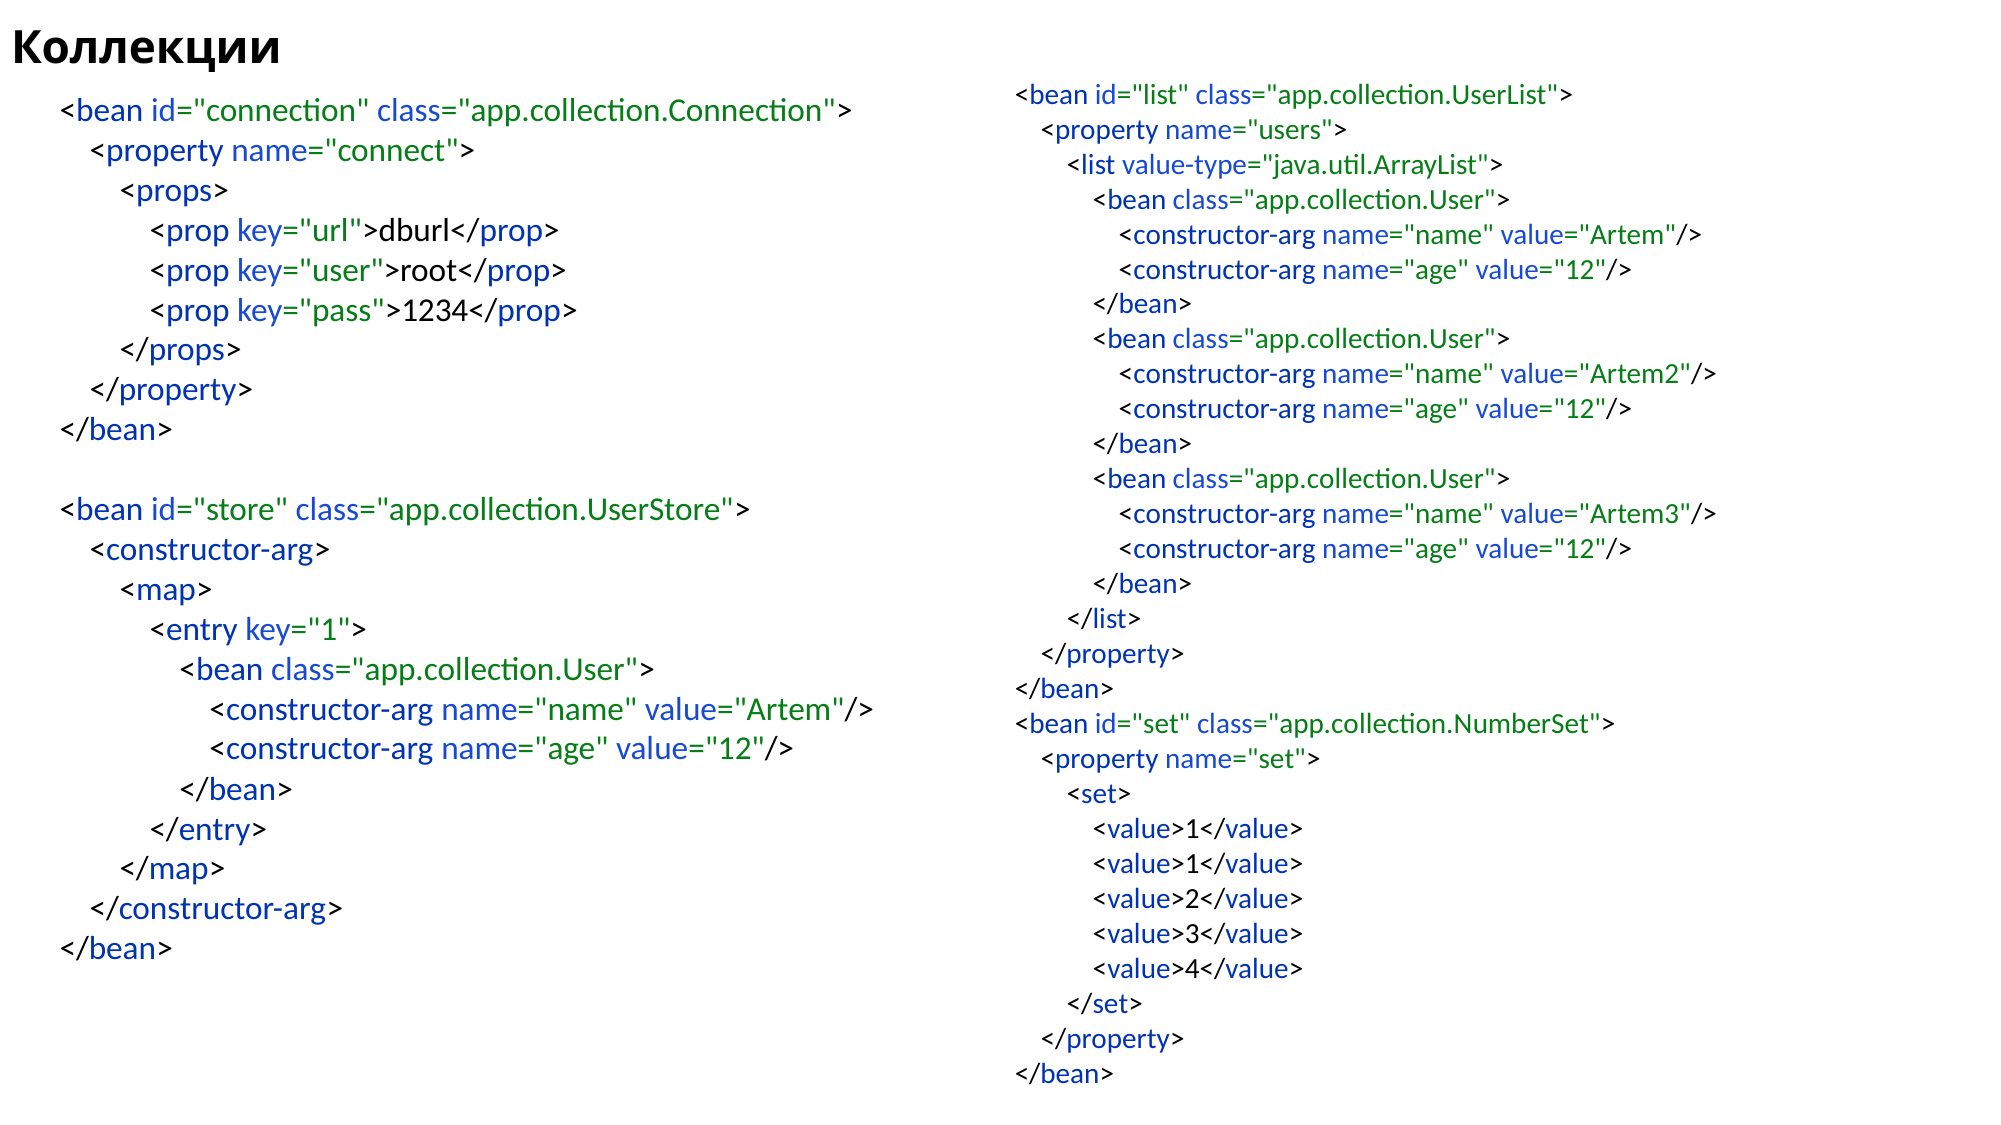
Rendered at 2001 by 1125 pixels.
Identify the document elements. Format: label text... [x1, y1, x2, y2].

text_box <bean id="list" class="app.collection.UserList"> <property name="users"> <list value-type="java.util.ArrayList"> <bean class="app.collection.User"> <constructor-arg name="name" value="Artem"/> <constructor-arg name="age" value="12"/> </bean> <bean class="app.collection.User"> <constructor-arg name="name" value="Artem2"/> <constructor-arg name="age" value="12"/> </bean> <bean class="app.collection.User"> <constructor-arg name="name" value="Artem3"/> <constructor-arg name="age" value="12"/> </bean> </list> </property> </bean> <bean id="set" class="app.collection.NumberSet"> <property name="set"> <set> <value>1</value> <value>1</value> <value>2</value> <value>3</value> <value>4</value> </set> </property> </bean> [999, 67, 2000, 1097]
text_box Коллекции [0, 10, 297, 80]
text_box <bean id="connection" class="app.collection.Connection"> <property name="connect"> <props> <prop key="url">dburl</prop> <prop key="user">root</prop> <prop key="pass">1234</prop> </props> </property> </bean> <bean id="store" class="app.collection.UserStore"> <constructor-arg> <map> <entry key="1"> <bean class="app.collection.User"> <constructor-arg name="name" value="Artem"/> <constructor-arg name="age" value="12"/> </bean> </entry> </map> </constructor-arg> </bean> [44, 80, 999, 1054]
